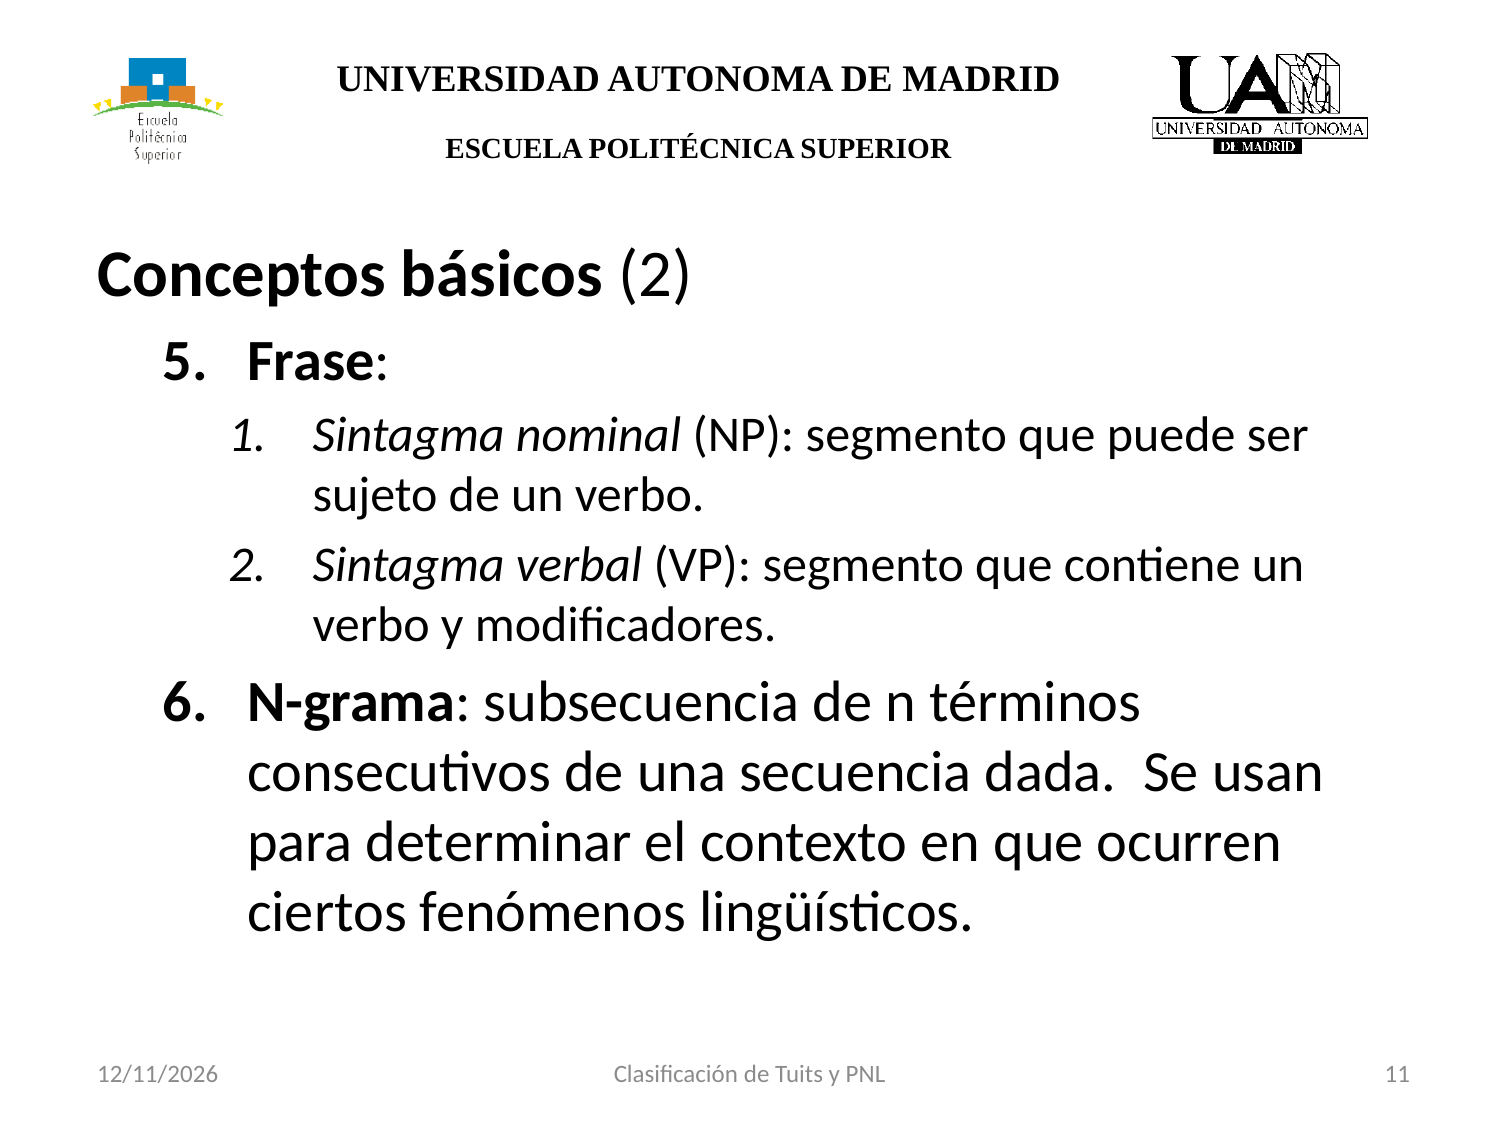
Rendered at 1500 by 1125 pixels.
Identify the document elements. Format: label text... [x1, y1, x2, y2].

slide_number 11 [1074, 1042, 1425, 1103]
picture [93, 58, 223, 164]
footer Clasificación de Tuits y PNL [512, 1042, 988, 1103]
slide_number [82, 1042, 432, 1103]
list Conceptos básicos (2) Frase: Sintagma nominal (NP): segmento que puede ser sujeto de un verbo. Sintagma verbal (VP): segmento que contiene un verbo y modificadores. N-grama: subsecuencia de n términos consecutivos de una secuencia dada. Se usan para determinar el contexto en que ocurren ciertos fenómenos lingüísticos. [81, 222, 1433, 966]
picture [153, 75, 163, 84]
picture [1148, 46, 1372, 164]
